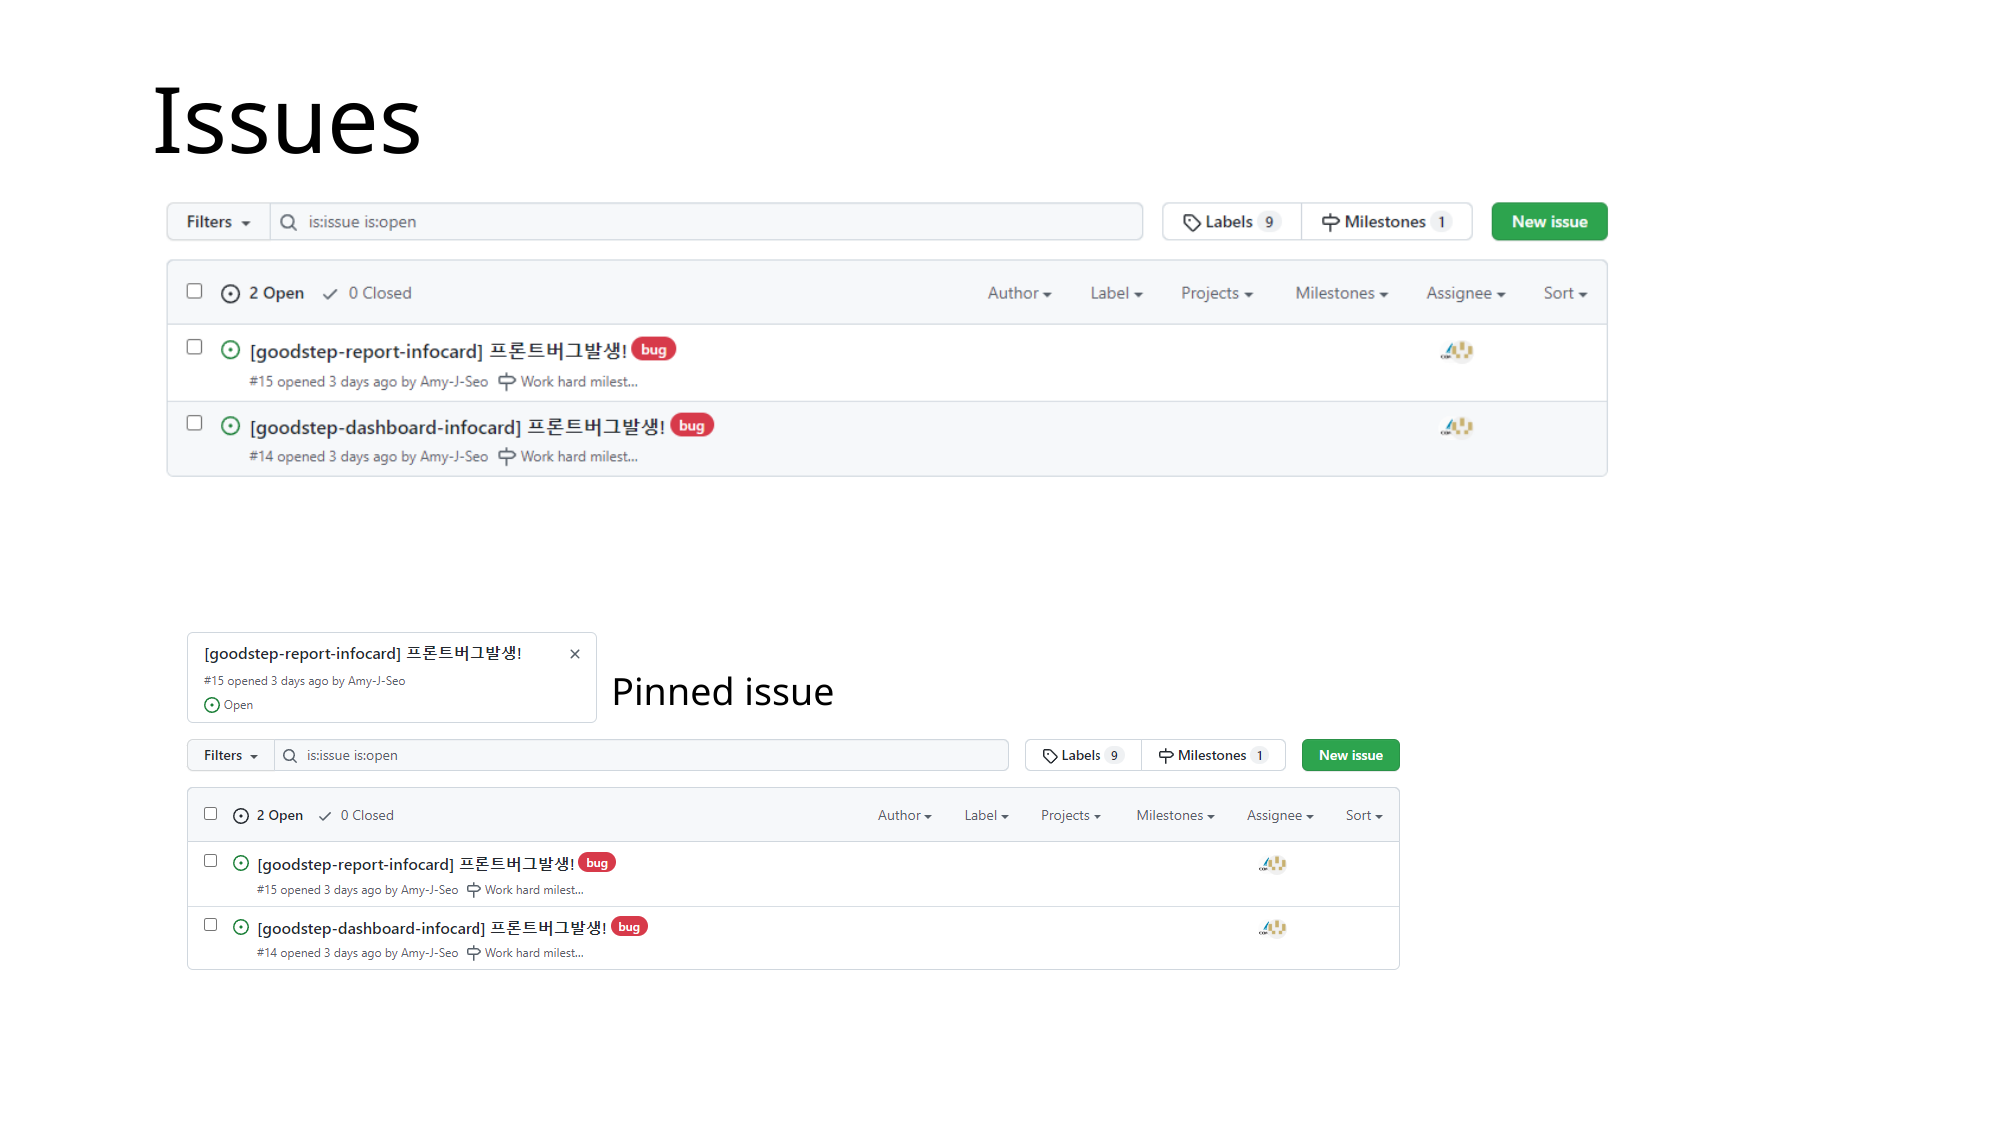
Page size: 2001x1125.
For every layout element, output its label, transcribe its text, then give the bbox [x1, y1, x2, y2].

picture [137, 187, 1627, 509]
title Issues [137, 59, 1863, 188]
picture [167, 622, 1406, 975]
